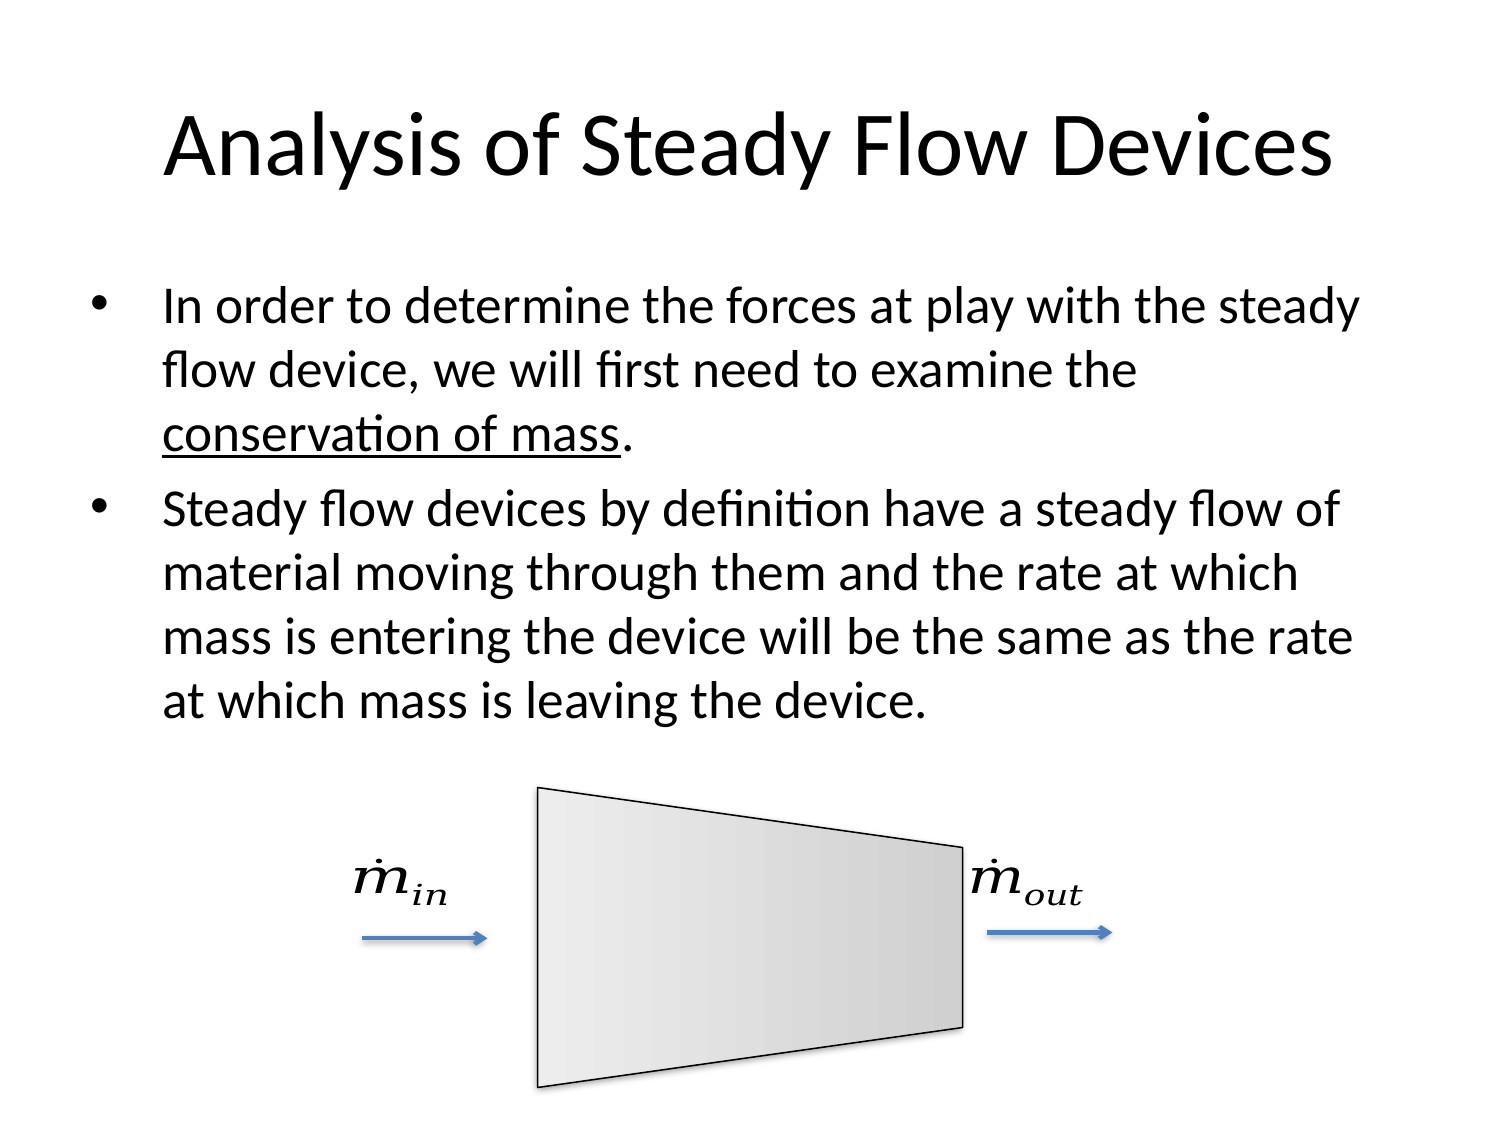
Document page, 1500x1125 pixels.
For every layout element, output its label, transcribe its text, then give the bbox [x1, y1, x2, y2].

text_box [536, 786, 964, 1089]
title Analysis of Steady Flow Devices [75, 45, 1425, 233]
